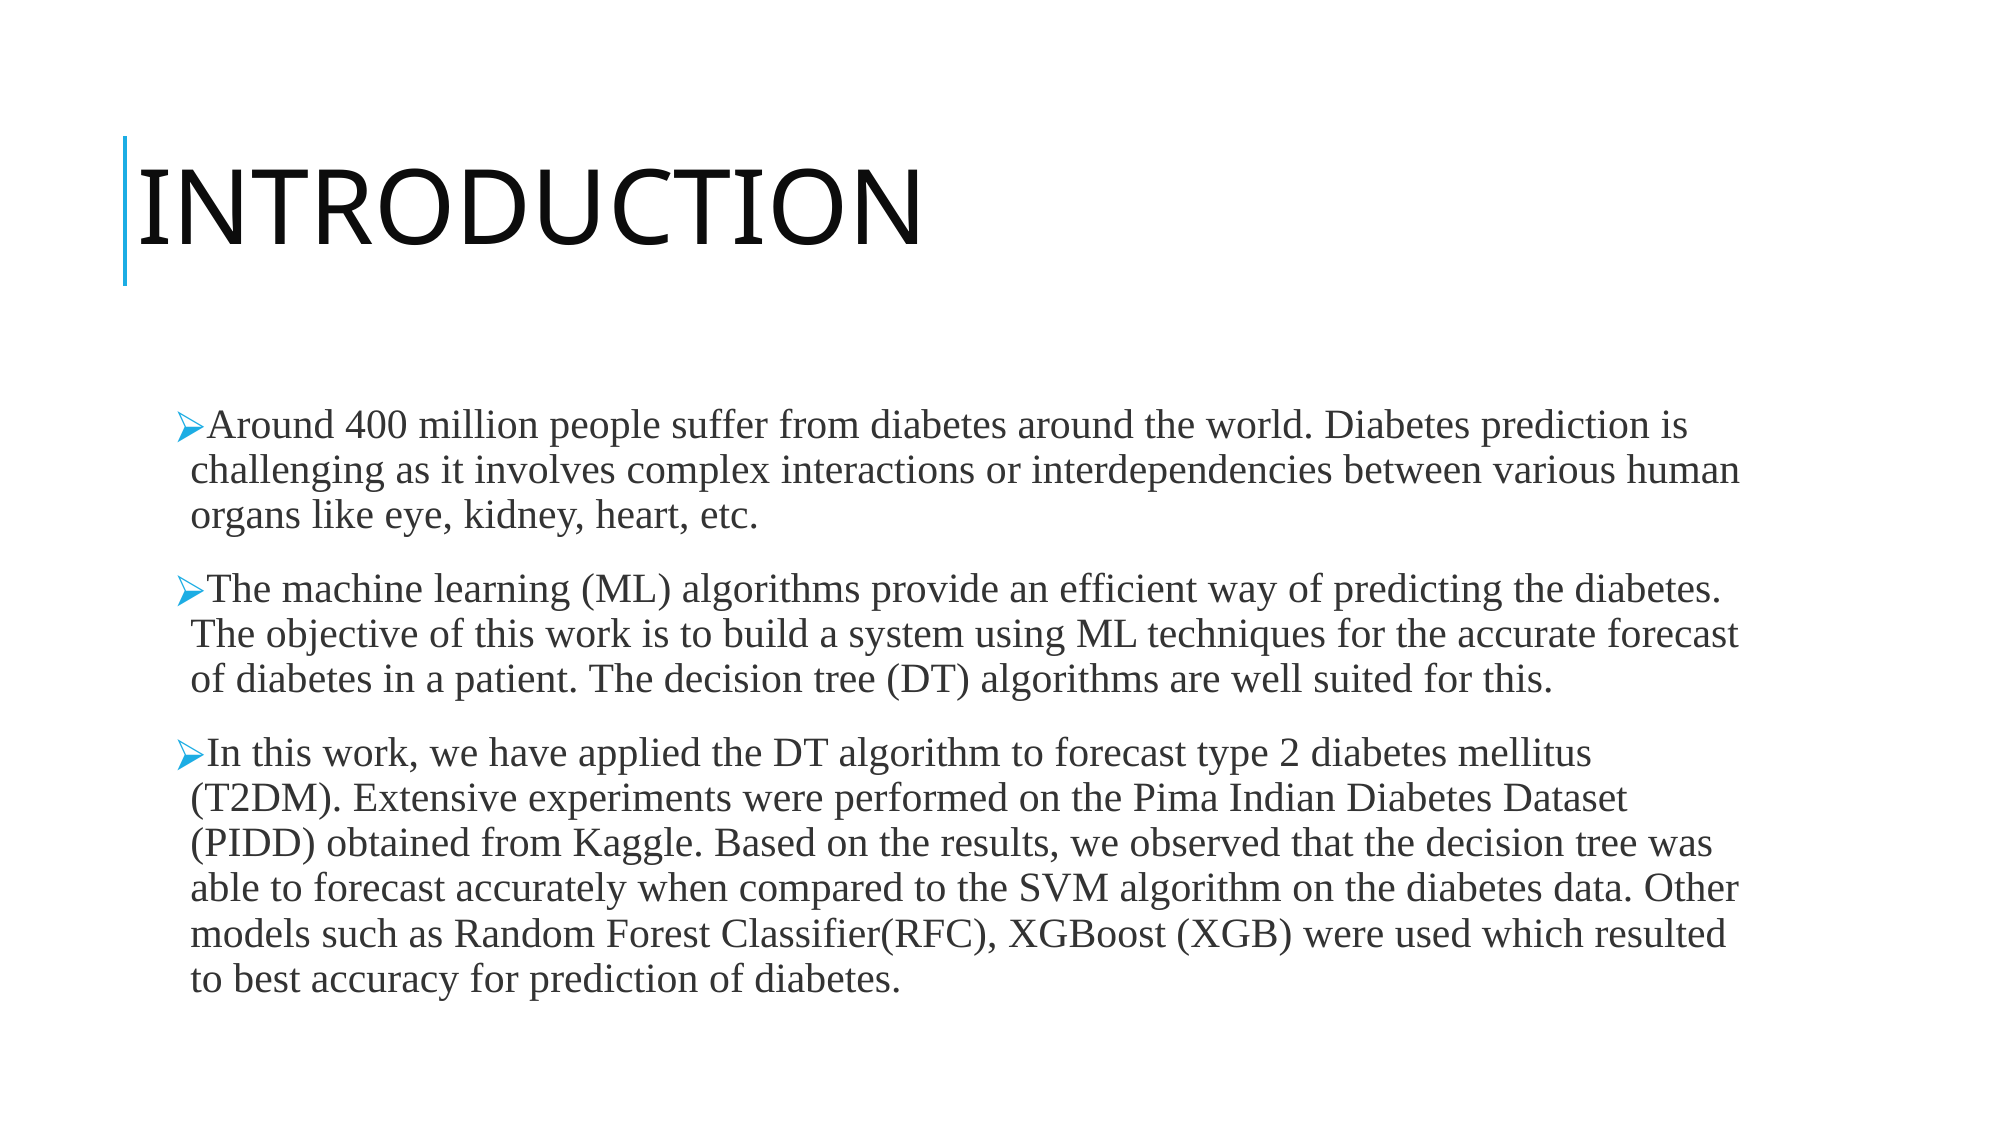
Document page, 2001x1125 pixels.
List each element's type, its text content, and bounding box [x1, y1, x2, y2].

list Around 400 million people suffer from diabetes around the world. Diabetes prediction is challenging as it involves complex interactions or interdependencies between various human organs like eye, kidney, heart, etc. The machine learning (ML) algorithms provide an efficient way of predicting the diabetes. The objective of this work is to build a system using ML techniques for the accurate forecast of diabetes in a patient. The decision tree (DT) algorithms are well suited for this. In this work, we have applied the DT algorithm to forecast type 2 diabetes mellitus (T2DM). Extensive experiments were performed on the Pima Indian Diabetes Dataset (PIDD) obtained from Kaggle. Based on the results, we observed that the decision tree was able to forecast accurately when compared to the SVM algorithm on the diabetes data. Other models such as Random Forest Classifier(RFC), XGBoost (XGB) were used which resulted to best accuracy for prediction of diabetes. [168, 394, 1763, 1055]
title INTRODUCTION [122, 91, 1717, 338]
